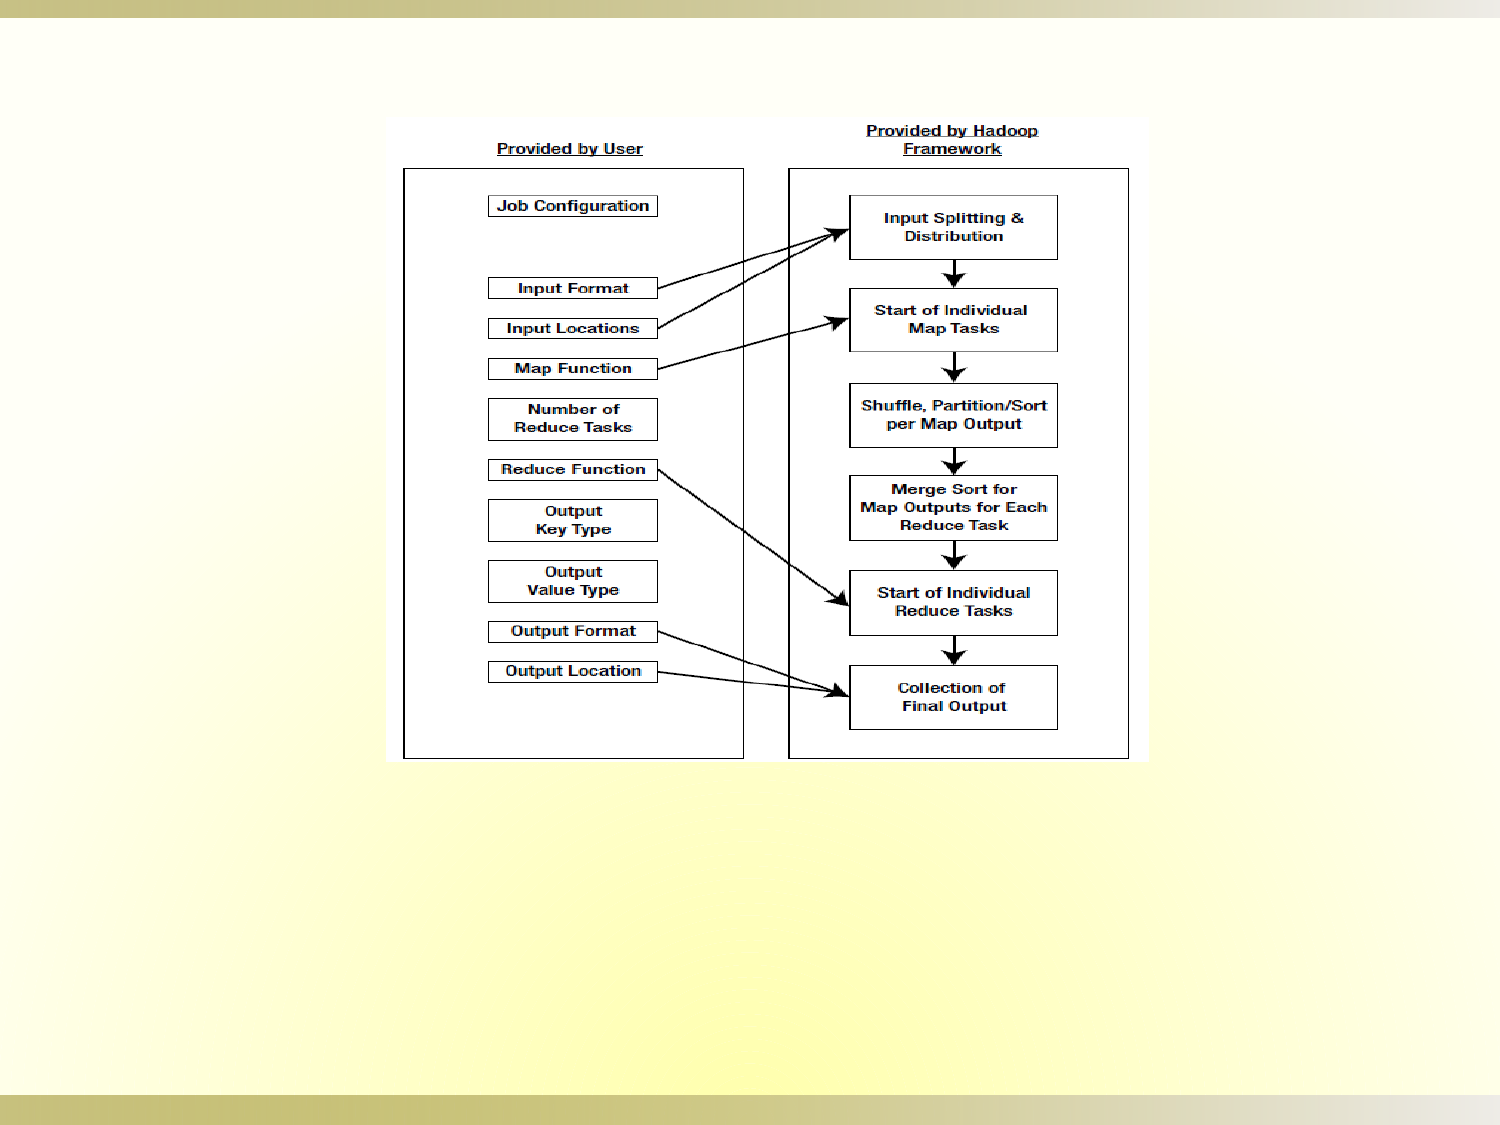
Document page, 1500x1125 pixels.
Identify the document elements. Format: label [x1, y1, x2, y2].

picture [386, 116, 1149, 763]
